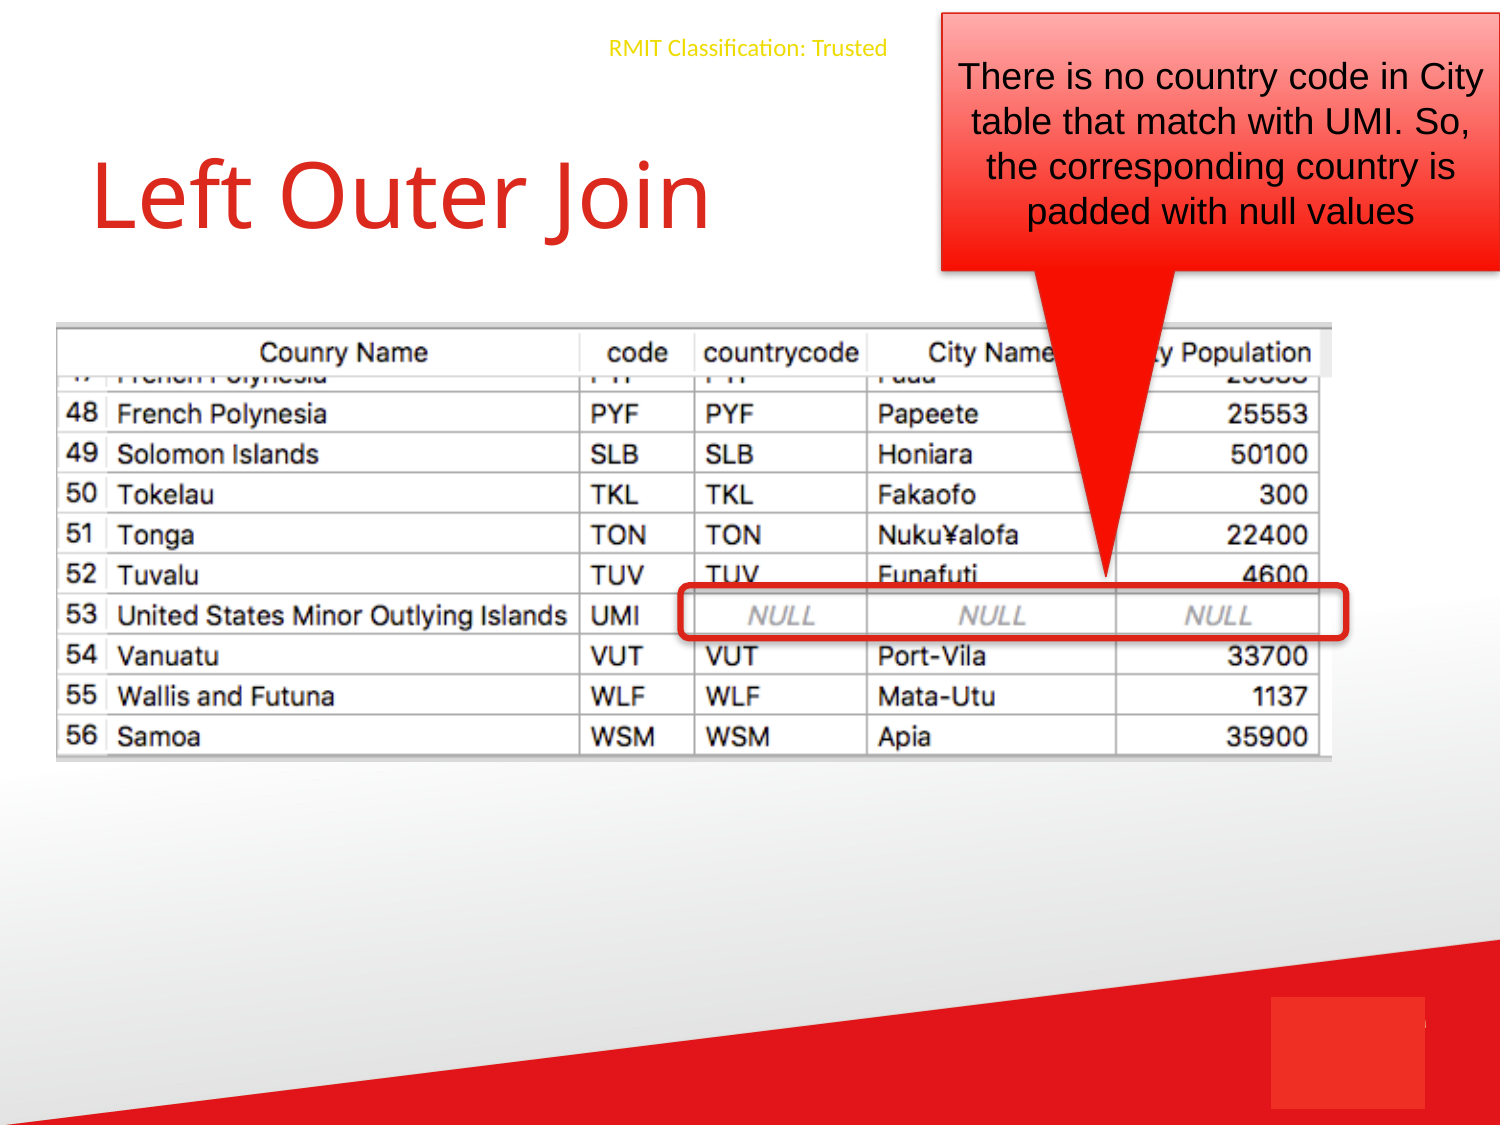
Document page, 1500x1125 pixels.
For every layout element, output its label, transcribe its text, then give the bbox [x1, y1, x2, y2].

title Left Outer Join [75, 129, 936, 271]
text_box There is no country code in City table that match with UMI. So, the corresponding country is padded with null values [941, 12, 1500, 321]
picture [0, 0, 1500, 1125]
text_box [1337, 584, 1348, 640]
